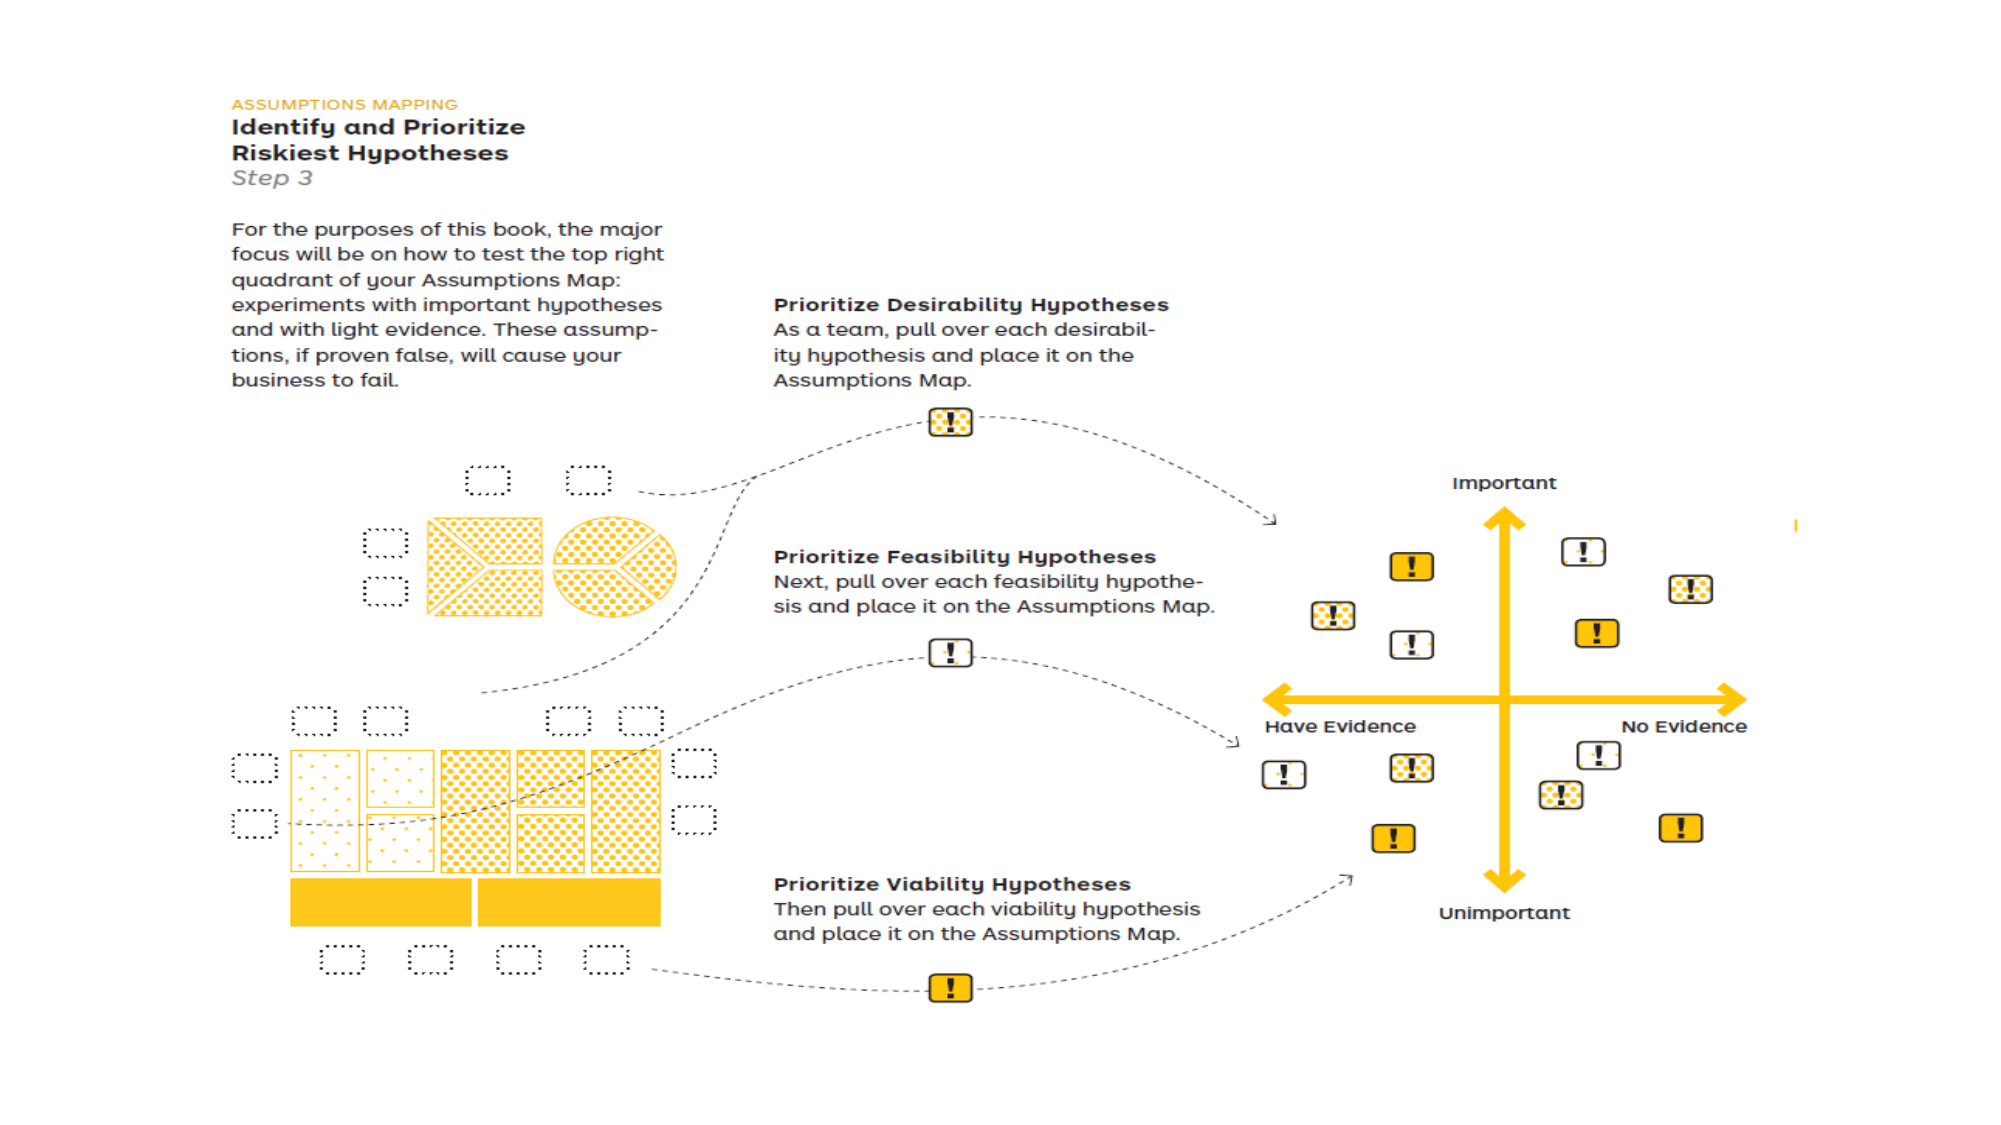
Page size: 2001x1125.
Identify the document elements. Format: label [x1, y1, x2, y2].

list [162, 74, 1797, 1066]
